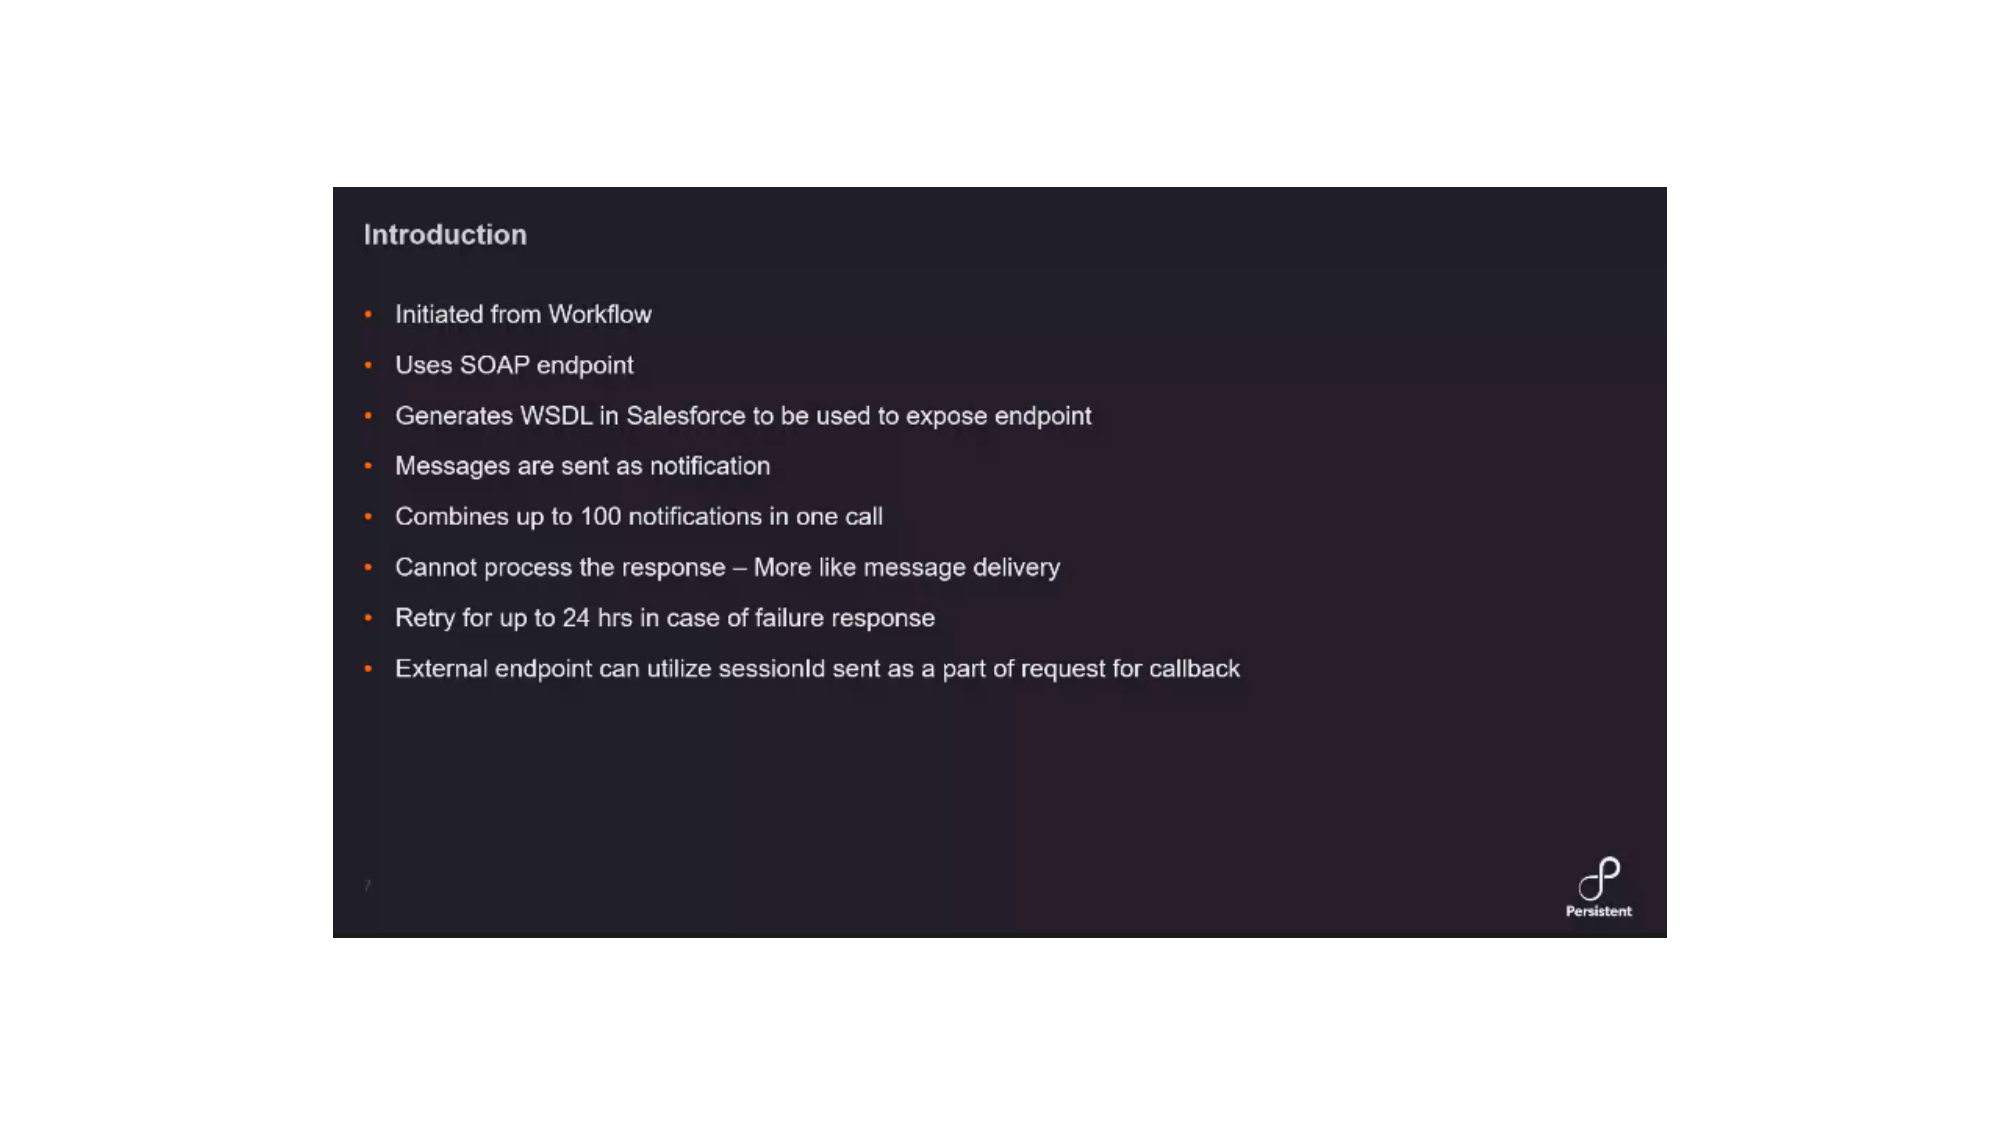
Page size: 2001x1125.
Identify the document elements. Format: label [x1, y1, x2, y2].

picture [333, 187, 1667, 938]
